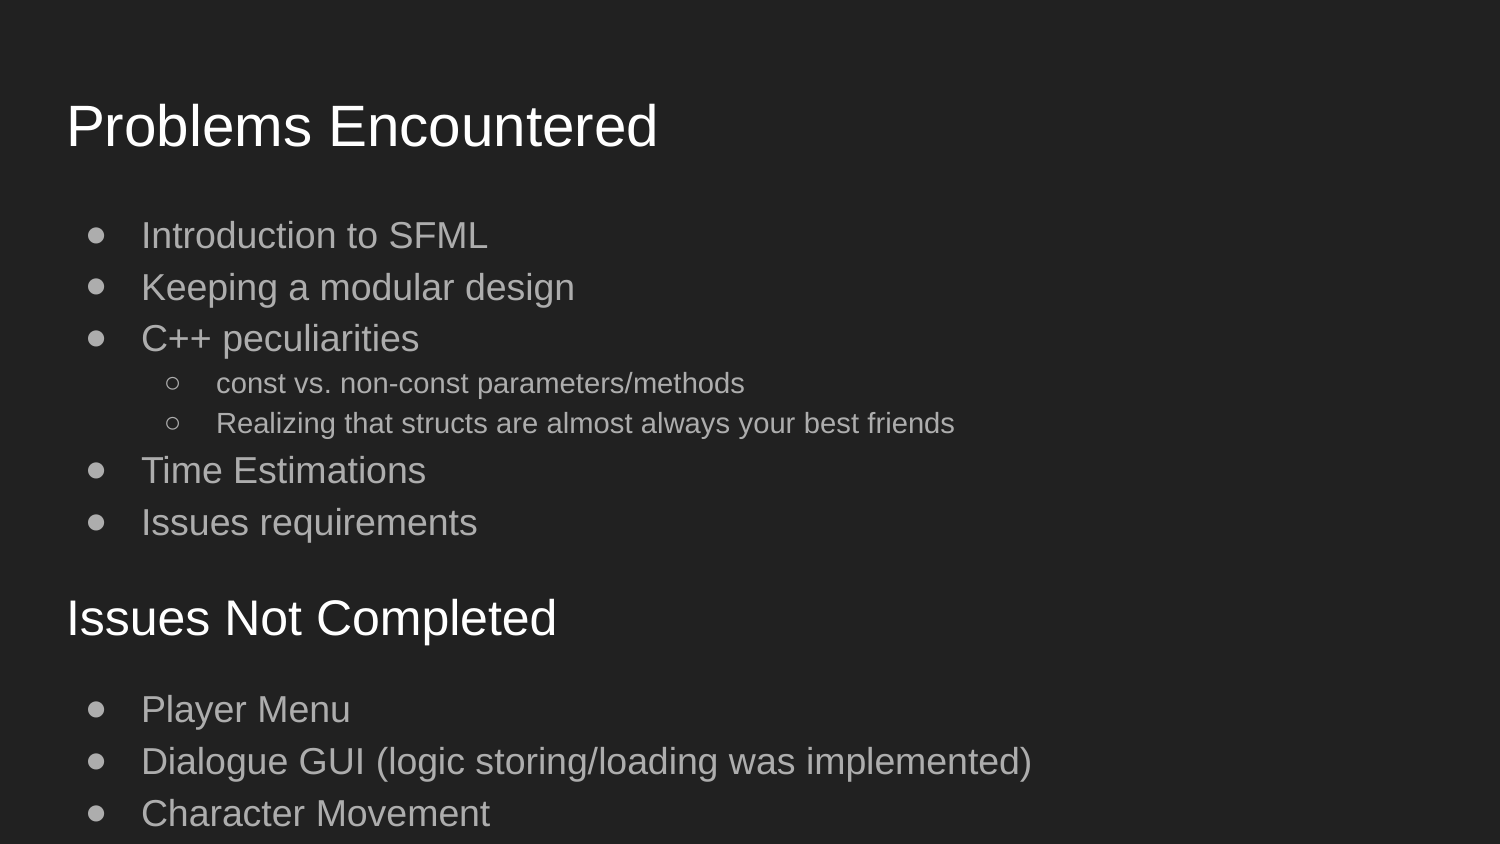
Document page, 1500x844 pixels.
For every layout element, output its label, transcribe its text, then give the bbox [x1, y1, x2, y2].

title Problems Encountered [51, 72, 1449, 167]
list Introduction to SFML Keeping a modular design C++ peculiarities const vs. non-const parameters/methods Realizing that structs are almost always your best friends Time Estimations Issues requirements Issues Not Completed Player Menu Dialogue GUI (logic storing/loading was implemented) Character Movement [51, 189, 1449, 844]
